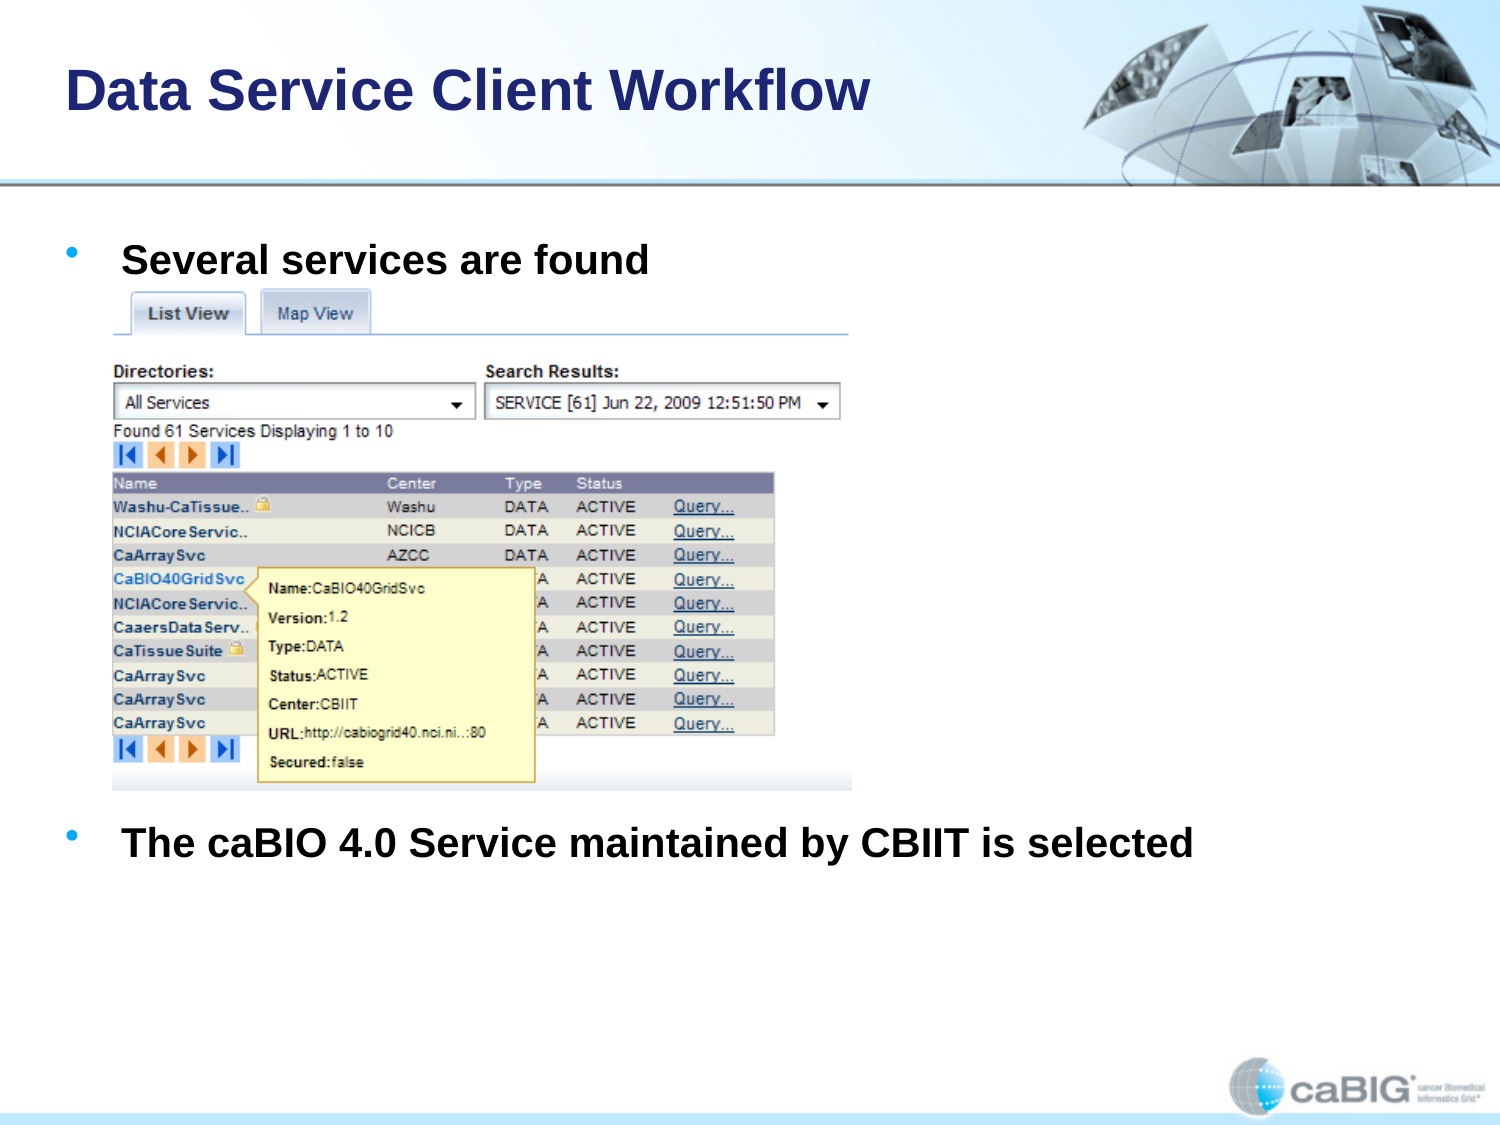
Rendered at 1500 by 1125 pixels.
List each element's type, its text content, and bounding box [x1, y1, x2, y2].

text_box Several services are found The caBIO 4.0 Service maintained by CBIIT is selected [50, 224, 1438, 1038]
title Data Service Client Workflow [49, 0, 1176, 176]
picture [0, 0, 1500, 1125]
